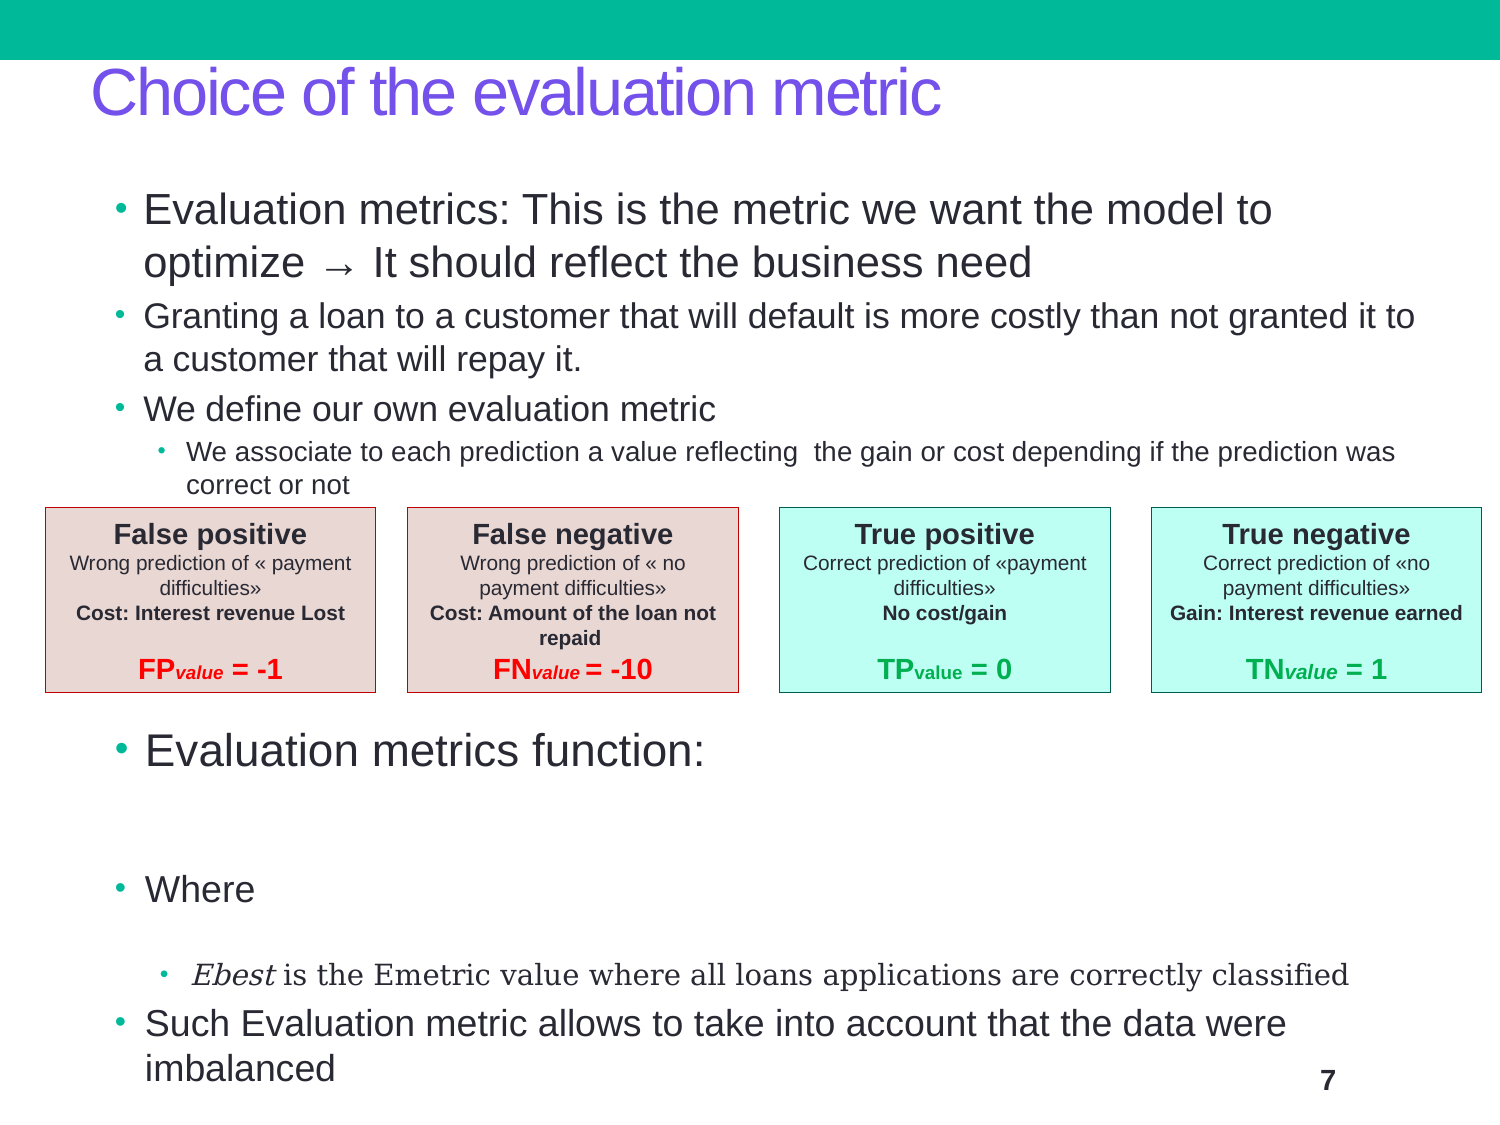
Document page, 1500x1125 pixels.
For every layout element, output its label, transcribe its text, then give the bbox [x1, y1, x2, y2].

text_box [44, 507, 1483, 695]
list [75, 146, 1425, 504]
text_box Evaluation metrics: This is the metric we want the model to optimize → It should reflect the business need Granting a loan to a customer that will default is more costly than not granted it to a customer that will repay it. We define our own evaluation metric We associate to each prediction a value reflecting the gain or cost depending if the prediction was correct or not [99, 174, 1450, 504]
slide_number 7 [1305, 1051, 1481, 1106]
title Choice of the evaluation metric [75, 7, 1425, 146]
